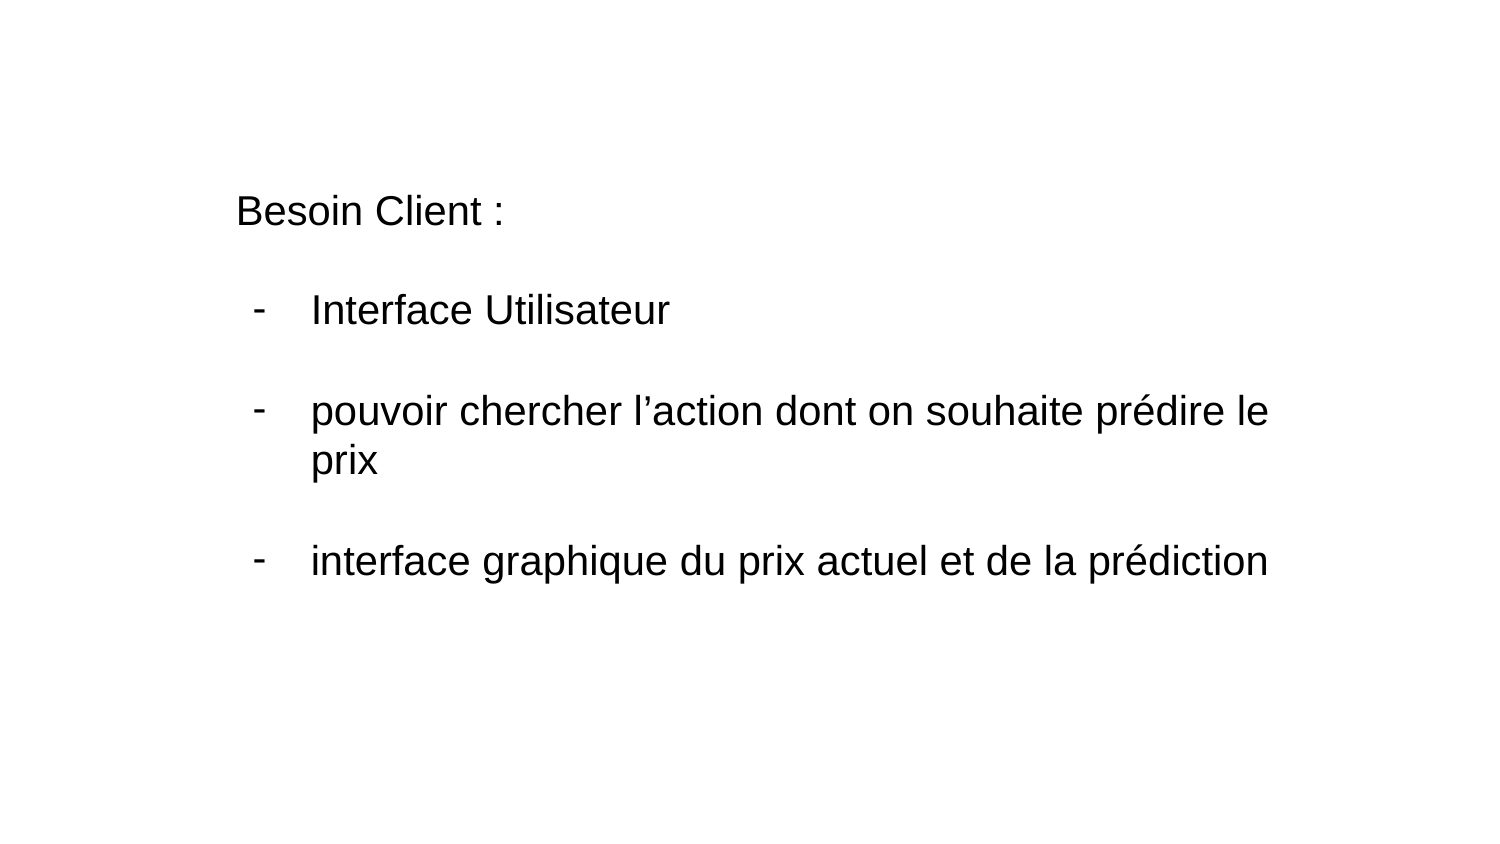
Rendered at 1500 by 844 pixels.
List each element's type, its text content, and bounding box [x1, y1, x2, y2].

text_box Besoin Client : Interface Utilisateur pouvoir chercher l’action dont on souhaite prédire le prix interface graphique du prix actuel et de la prédiction [220, 168, 1364, 649]
